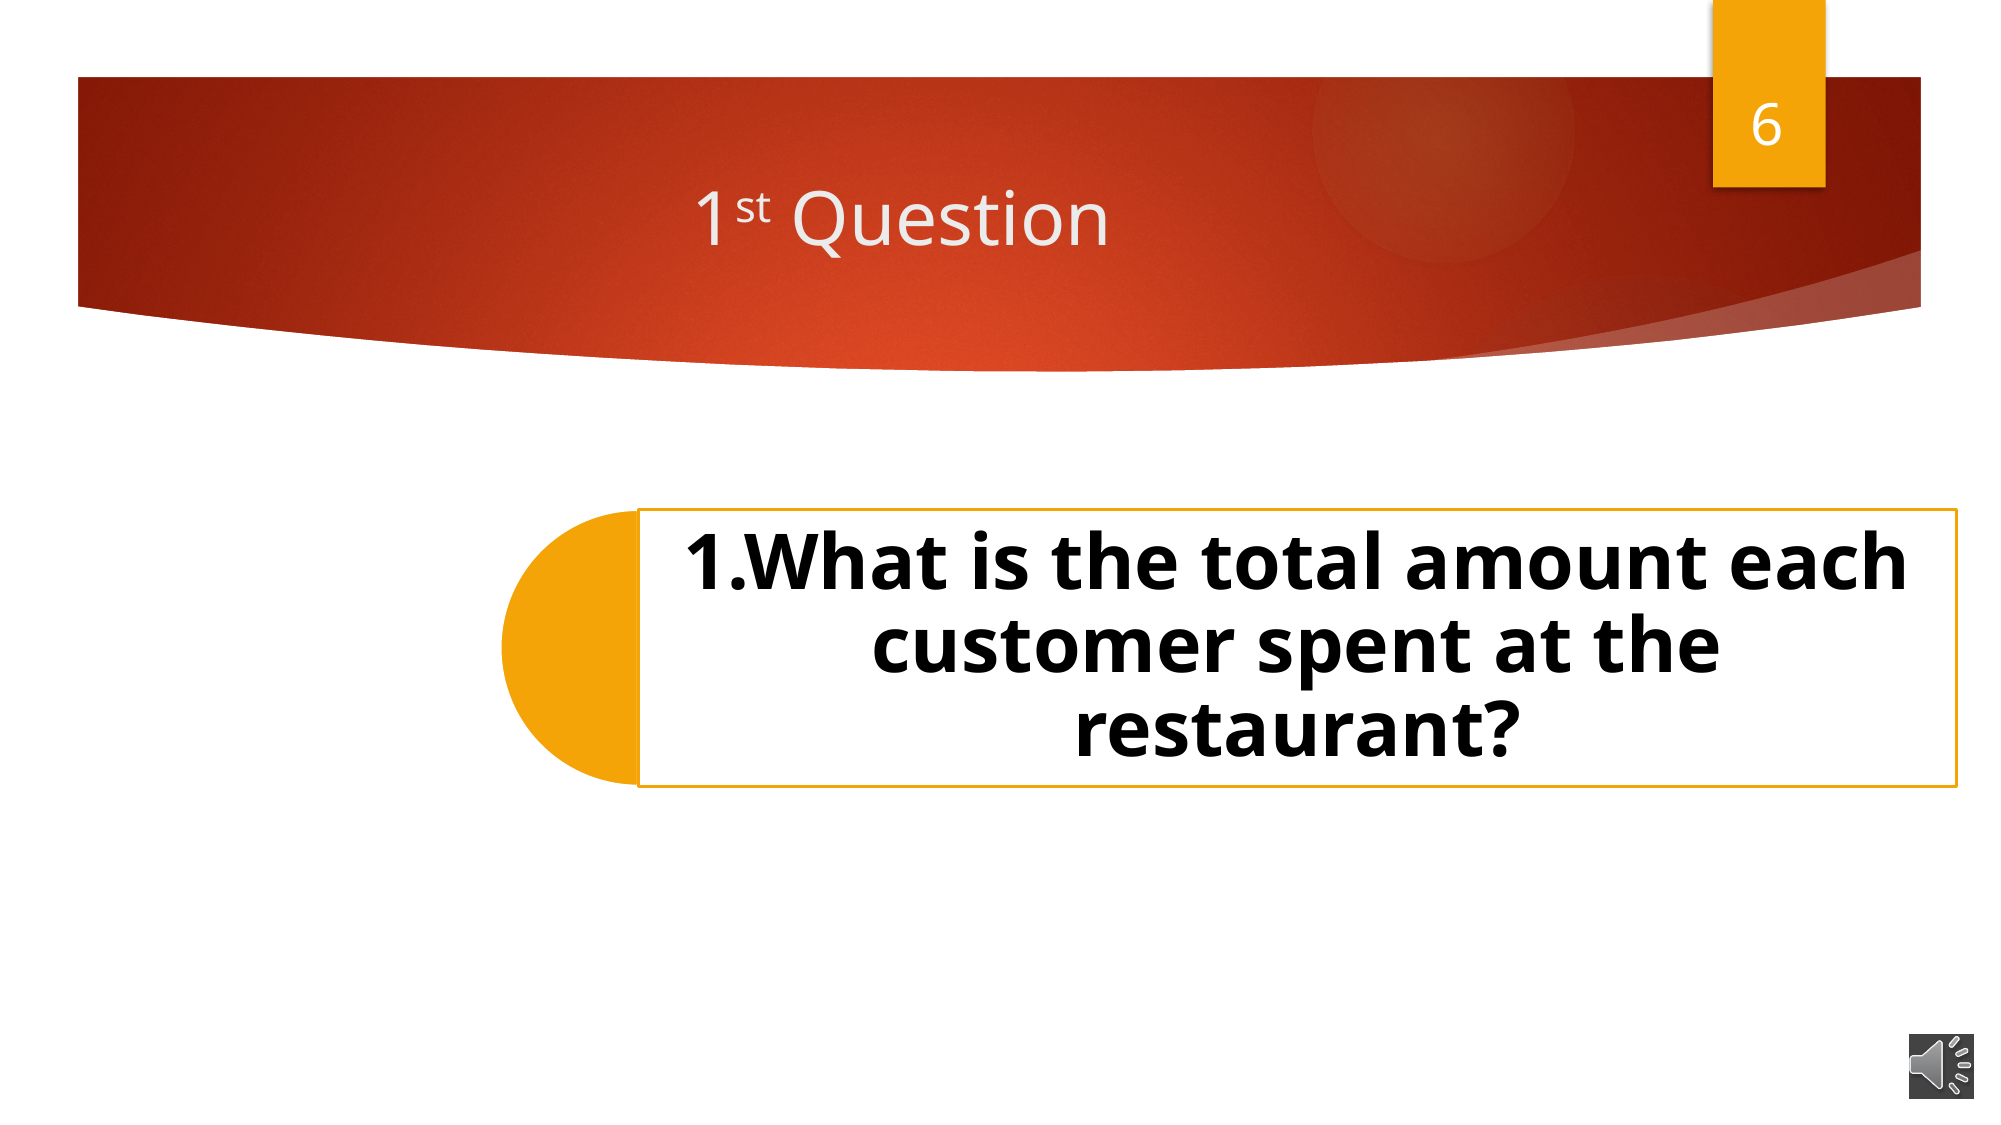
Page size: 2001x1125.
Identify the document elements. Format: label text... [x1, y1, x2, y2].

picture [1908, 1033, 1976, 1101]
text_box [499, 509, 1957, 787]
title 1st Question [189, 155, 1627, 275]
slide_number 6 [1698, 48, 1836, 175]
